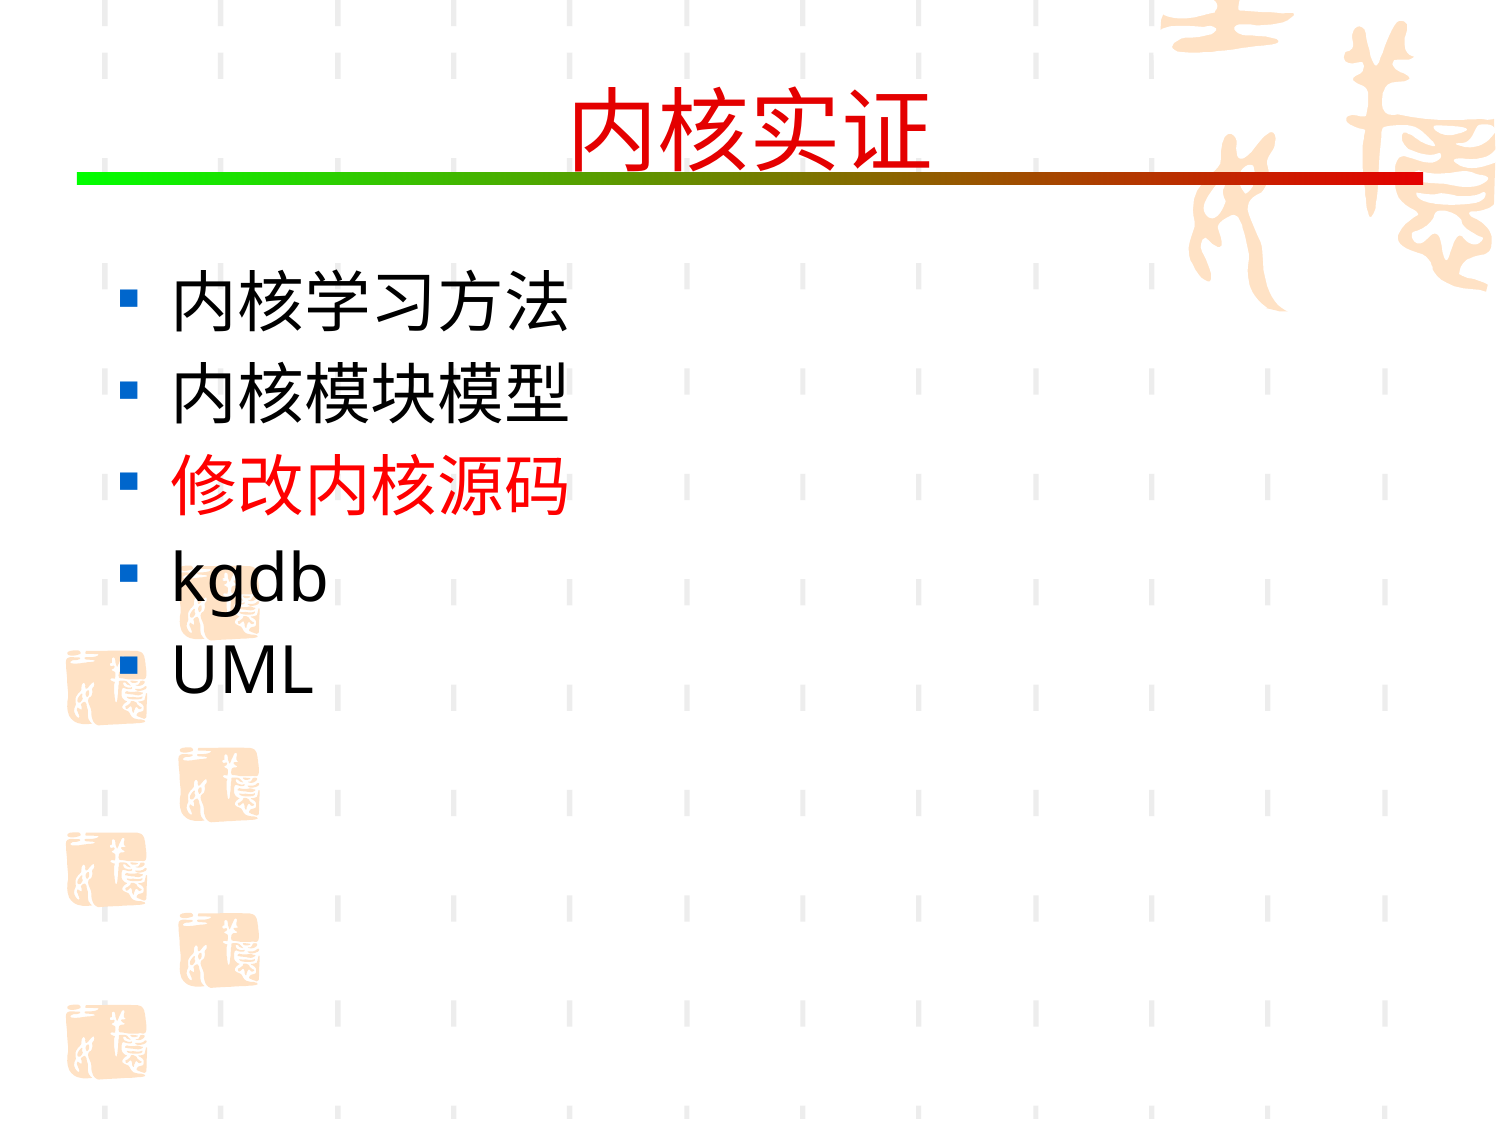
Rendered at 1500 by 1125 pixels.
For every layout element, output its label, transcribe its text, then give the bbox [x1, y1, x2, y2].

title 内核实证 [48, 44, 1451, 219]
list 内核学习方法 内核模块模型 修改内核源码 kgdb UML [99, 262, 1438, 988]
